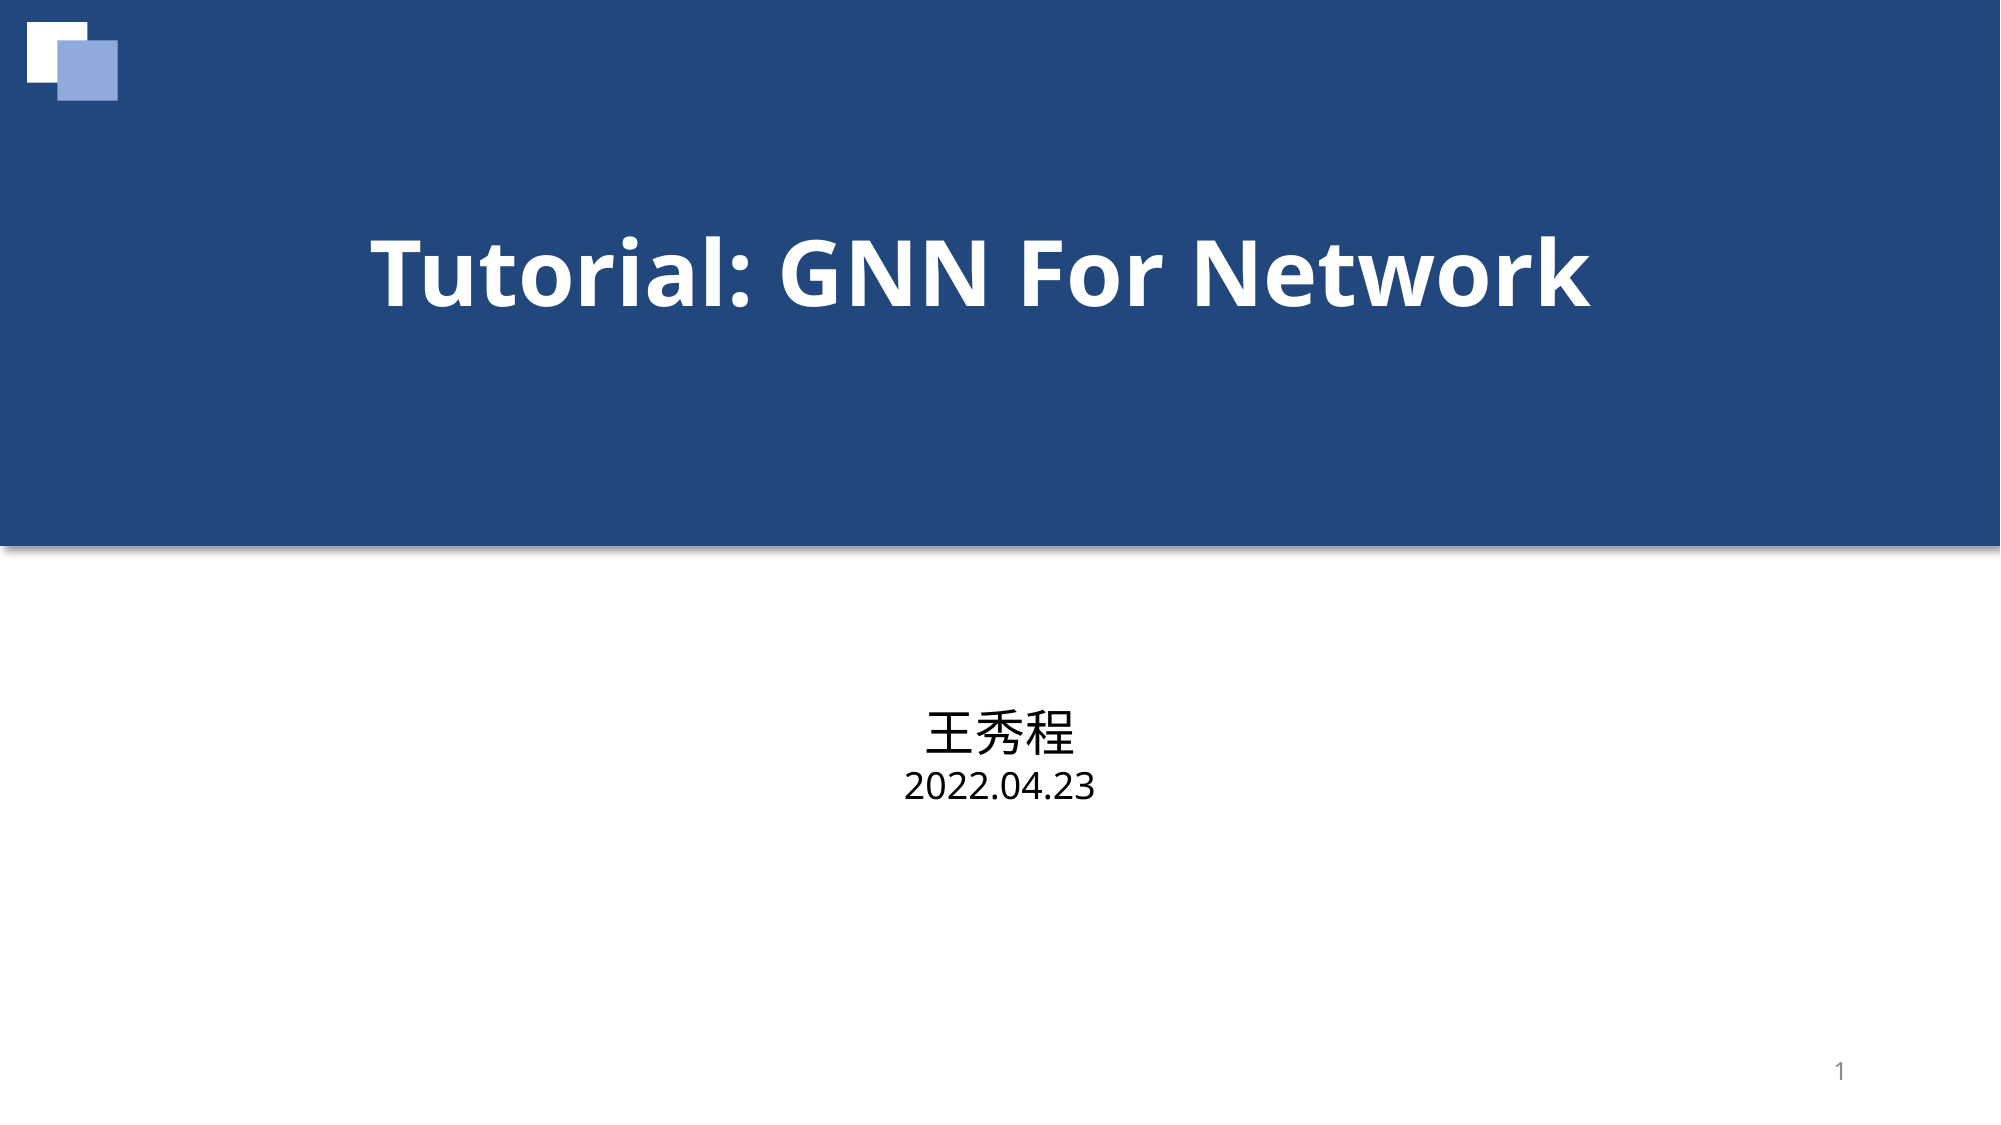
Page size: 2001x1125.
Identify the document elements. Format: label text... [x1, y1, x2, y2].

text_box Tutorial: GNN For Network [354, 206, 1645, 332]
text_box [56, 39, 119, 102]
text_box 王秀程 2022.04.23 [812, 694, 1188, 814]
text_box [0, 0, 2000, 547]
text_box [26, 21, 88, 84]
slide_number 1 [1412, 1042, 1863, 1103]
